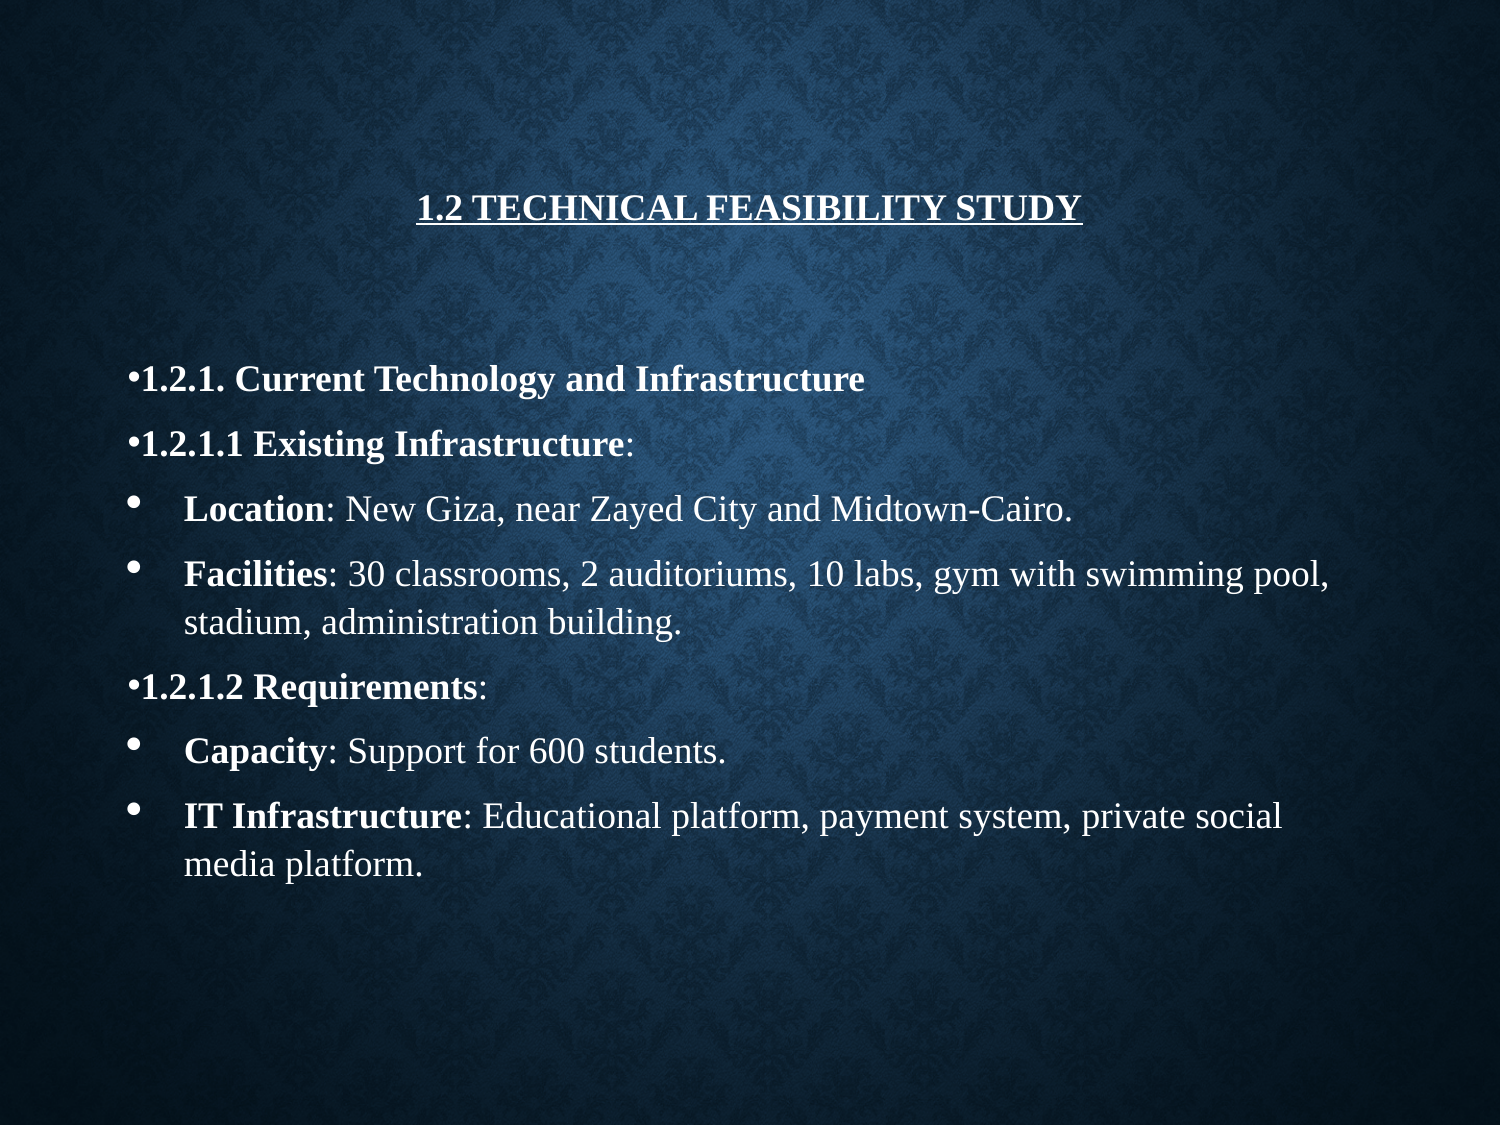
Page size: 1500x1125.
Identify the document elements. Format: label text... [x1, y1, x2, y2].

title 1.2 Technical Feasibility Study [112, 99, 1387, 318]
list 1.2.1. Current Technology and Infrastructure 1.2.1.1 Existing Infrastructure: Location: New Giza, near Zayed City and Midtown-Cairo. Facilities: 30 classrooms, 2 auditoriums, 10 labs, gym with swimming pool, stadium, administration building. 1.2.1.2 Requirements: Capacity: Support for 600 students. IT Infrastructure: Educational platform, payment system, private social media platform. [112, 343, 1387, 950]
